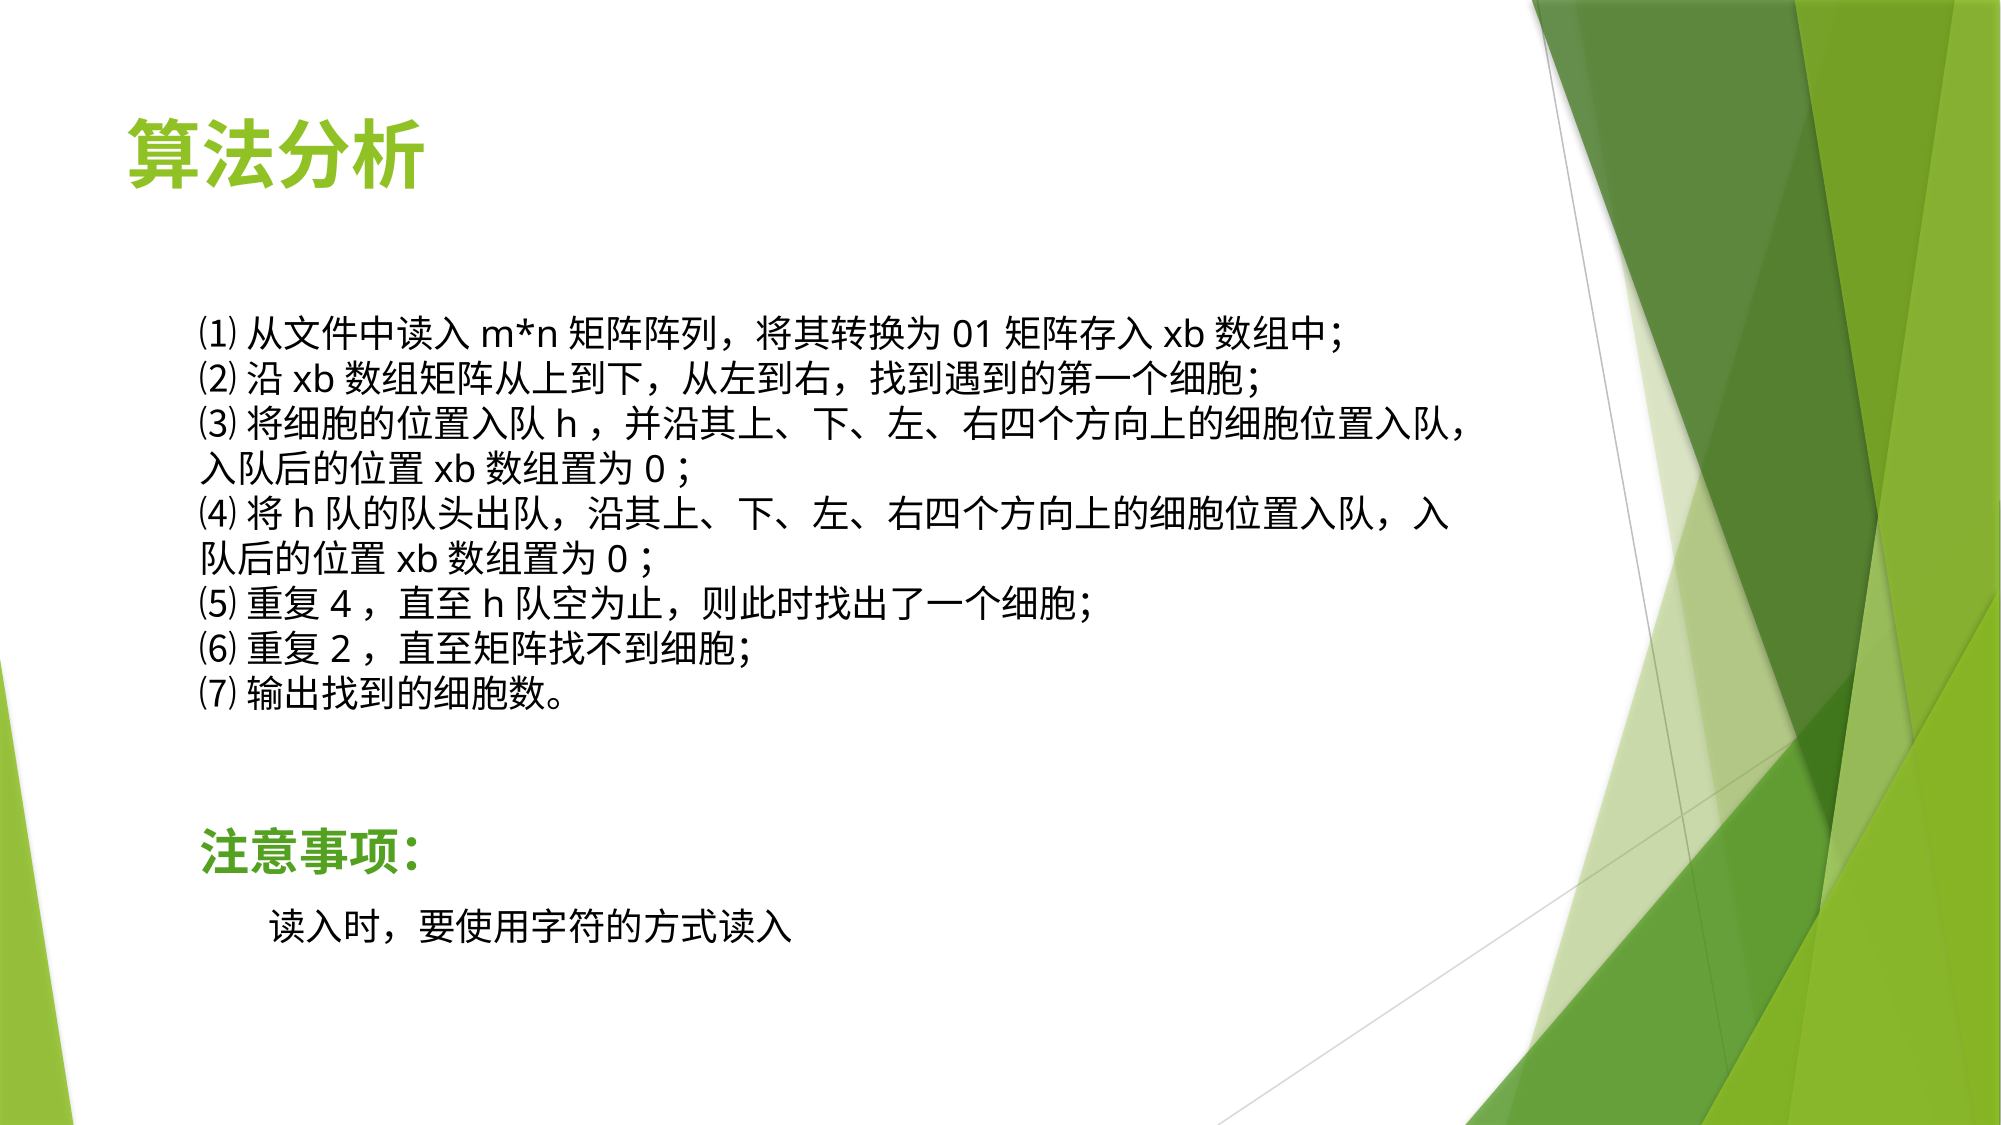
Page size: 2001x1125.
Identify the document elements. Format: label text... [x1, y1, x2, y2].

title 算法分析 [111, 99, 1522, 317]
text_box ⑴从文件中读入m*n矩阵阵列，将其转换为01矩阵存入xb数组中； ⑵沿xb数组矩阵从上到下，从左到右，找到遇到的第一个细胞； ⑶将细胞的位置入队h，并沿其上、下、左、右四个方向上的细胞位置入队，入队后的位置xb数组置为0； ⑷将h队的队头出队，沿其上、下、左、右四个方向上的细胞位置入队，入队后的位置xb数组置为0； ⑸重复4，直至h队空为止，则此时找出了一个细胞； ⑹重复2，直至矩阵找不到细胞； ⑺输出找到的细胞数。 [184, 302, 1492, 768]
text_box 注意事项： 读入时，要使用字符的方式读入 [185, 783, 1399, 956]
